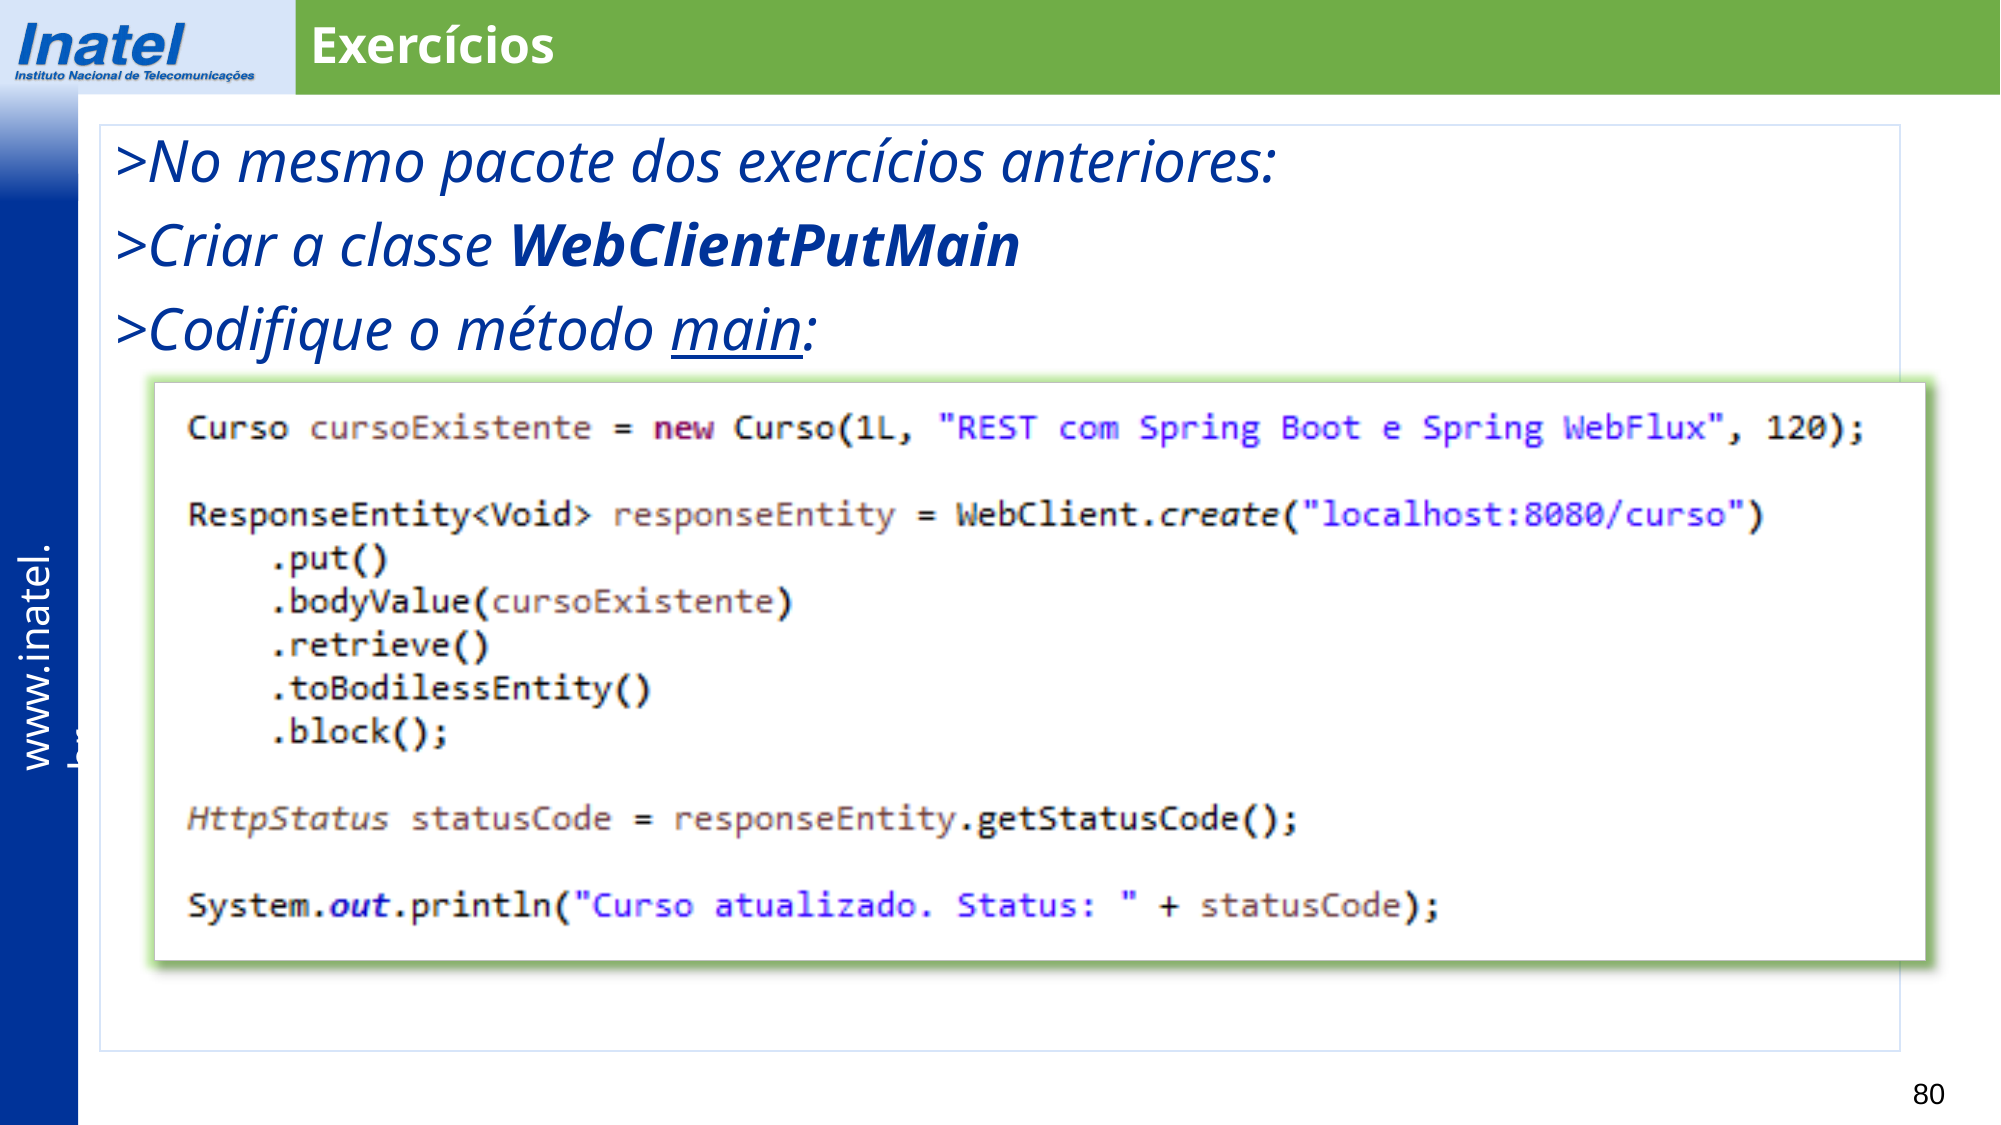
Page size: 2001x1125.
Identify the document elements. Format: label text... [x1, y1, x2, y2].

text_box Exercícios [142, 371, 1901, 971]
text_box >No mesmo pacote dos exercícios anteriores: >Criar a classe WebClientPutMain >Codifique o método main: [99, 124, 1901, 1052]
picture [12, 20, 258, 85]
picture [153, 382, 1926, 961]
text_box Exercícios [295, 0, 2000, 96]
